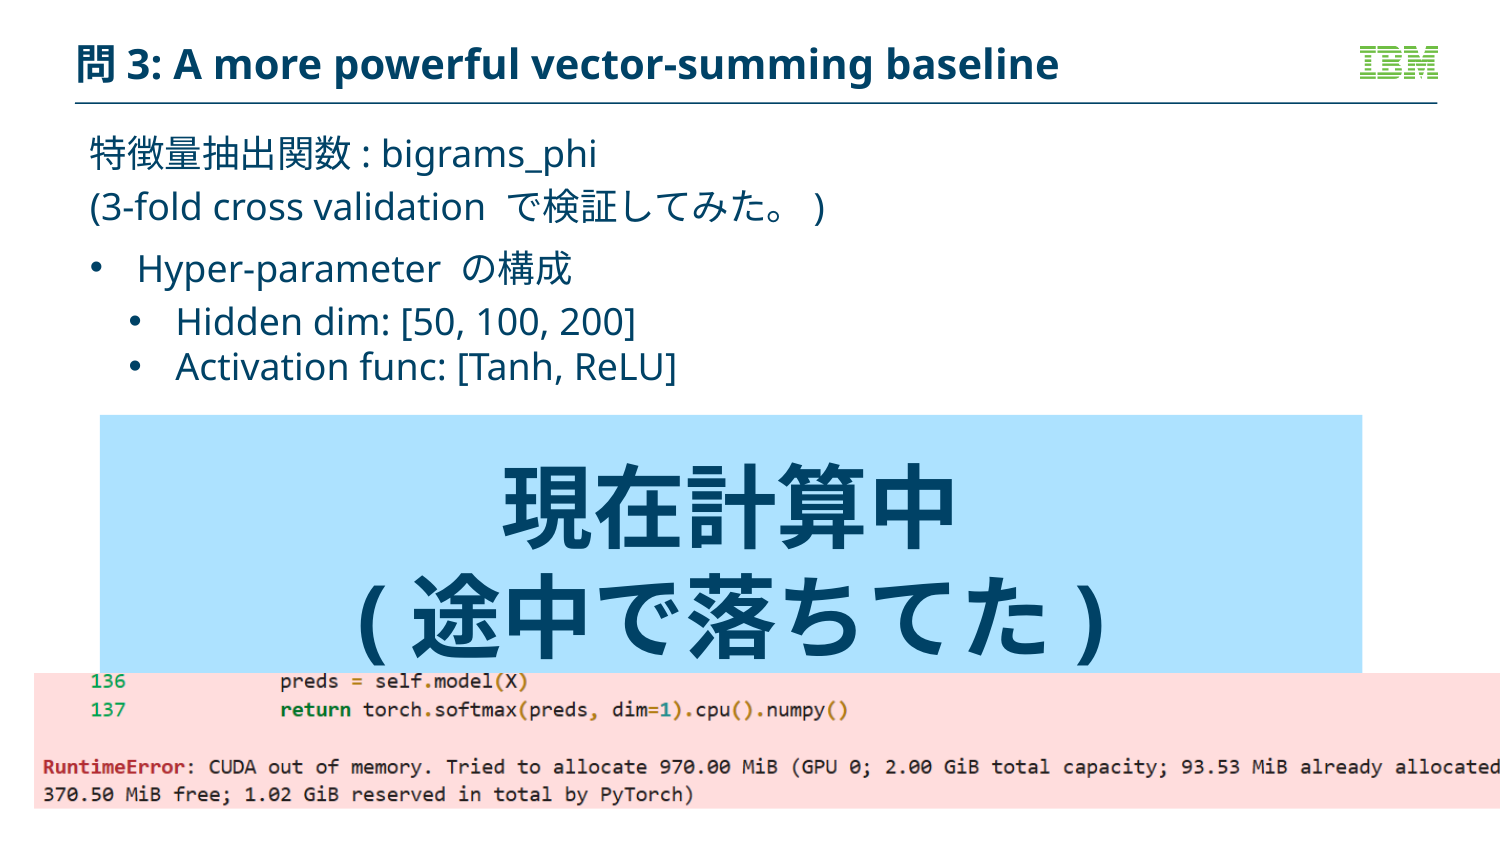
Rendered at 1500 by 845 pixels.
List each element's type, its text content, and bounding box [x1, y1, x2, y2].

title 問3: A more powerful vector-summing baseline [75, 36, 1425, 89]
list 特徴量抽出関数: bigrams_phi (3-fold cross validation で検証してみた。) Hyper-parameter の構成 Hidden dim: [50, 100, 200] Activation func: [Tanh, ReLU] [75, 122, 1425, 285]
picture [1425, 46, 1438, 79]
picture [12, 673, 1500, 833]
text_box 現在計算中 (途中で落ちてた) [99, 414, 1363, 673]
